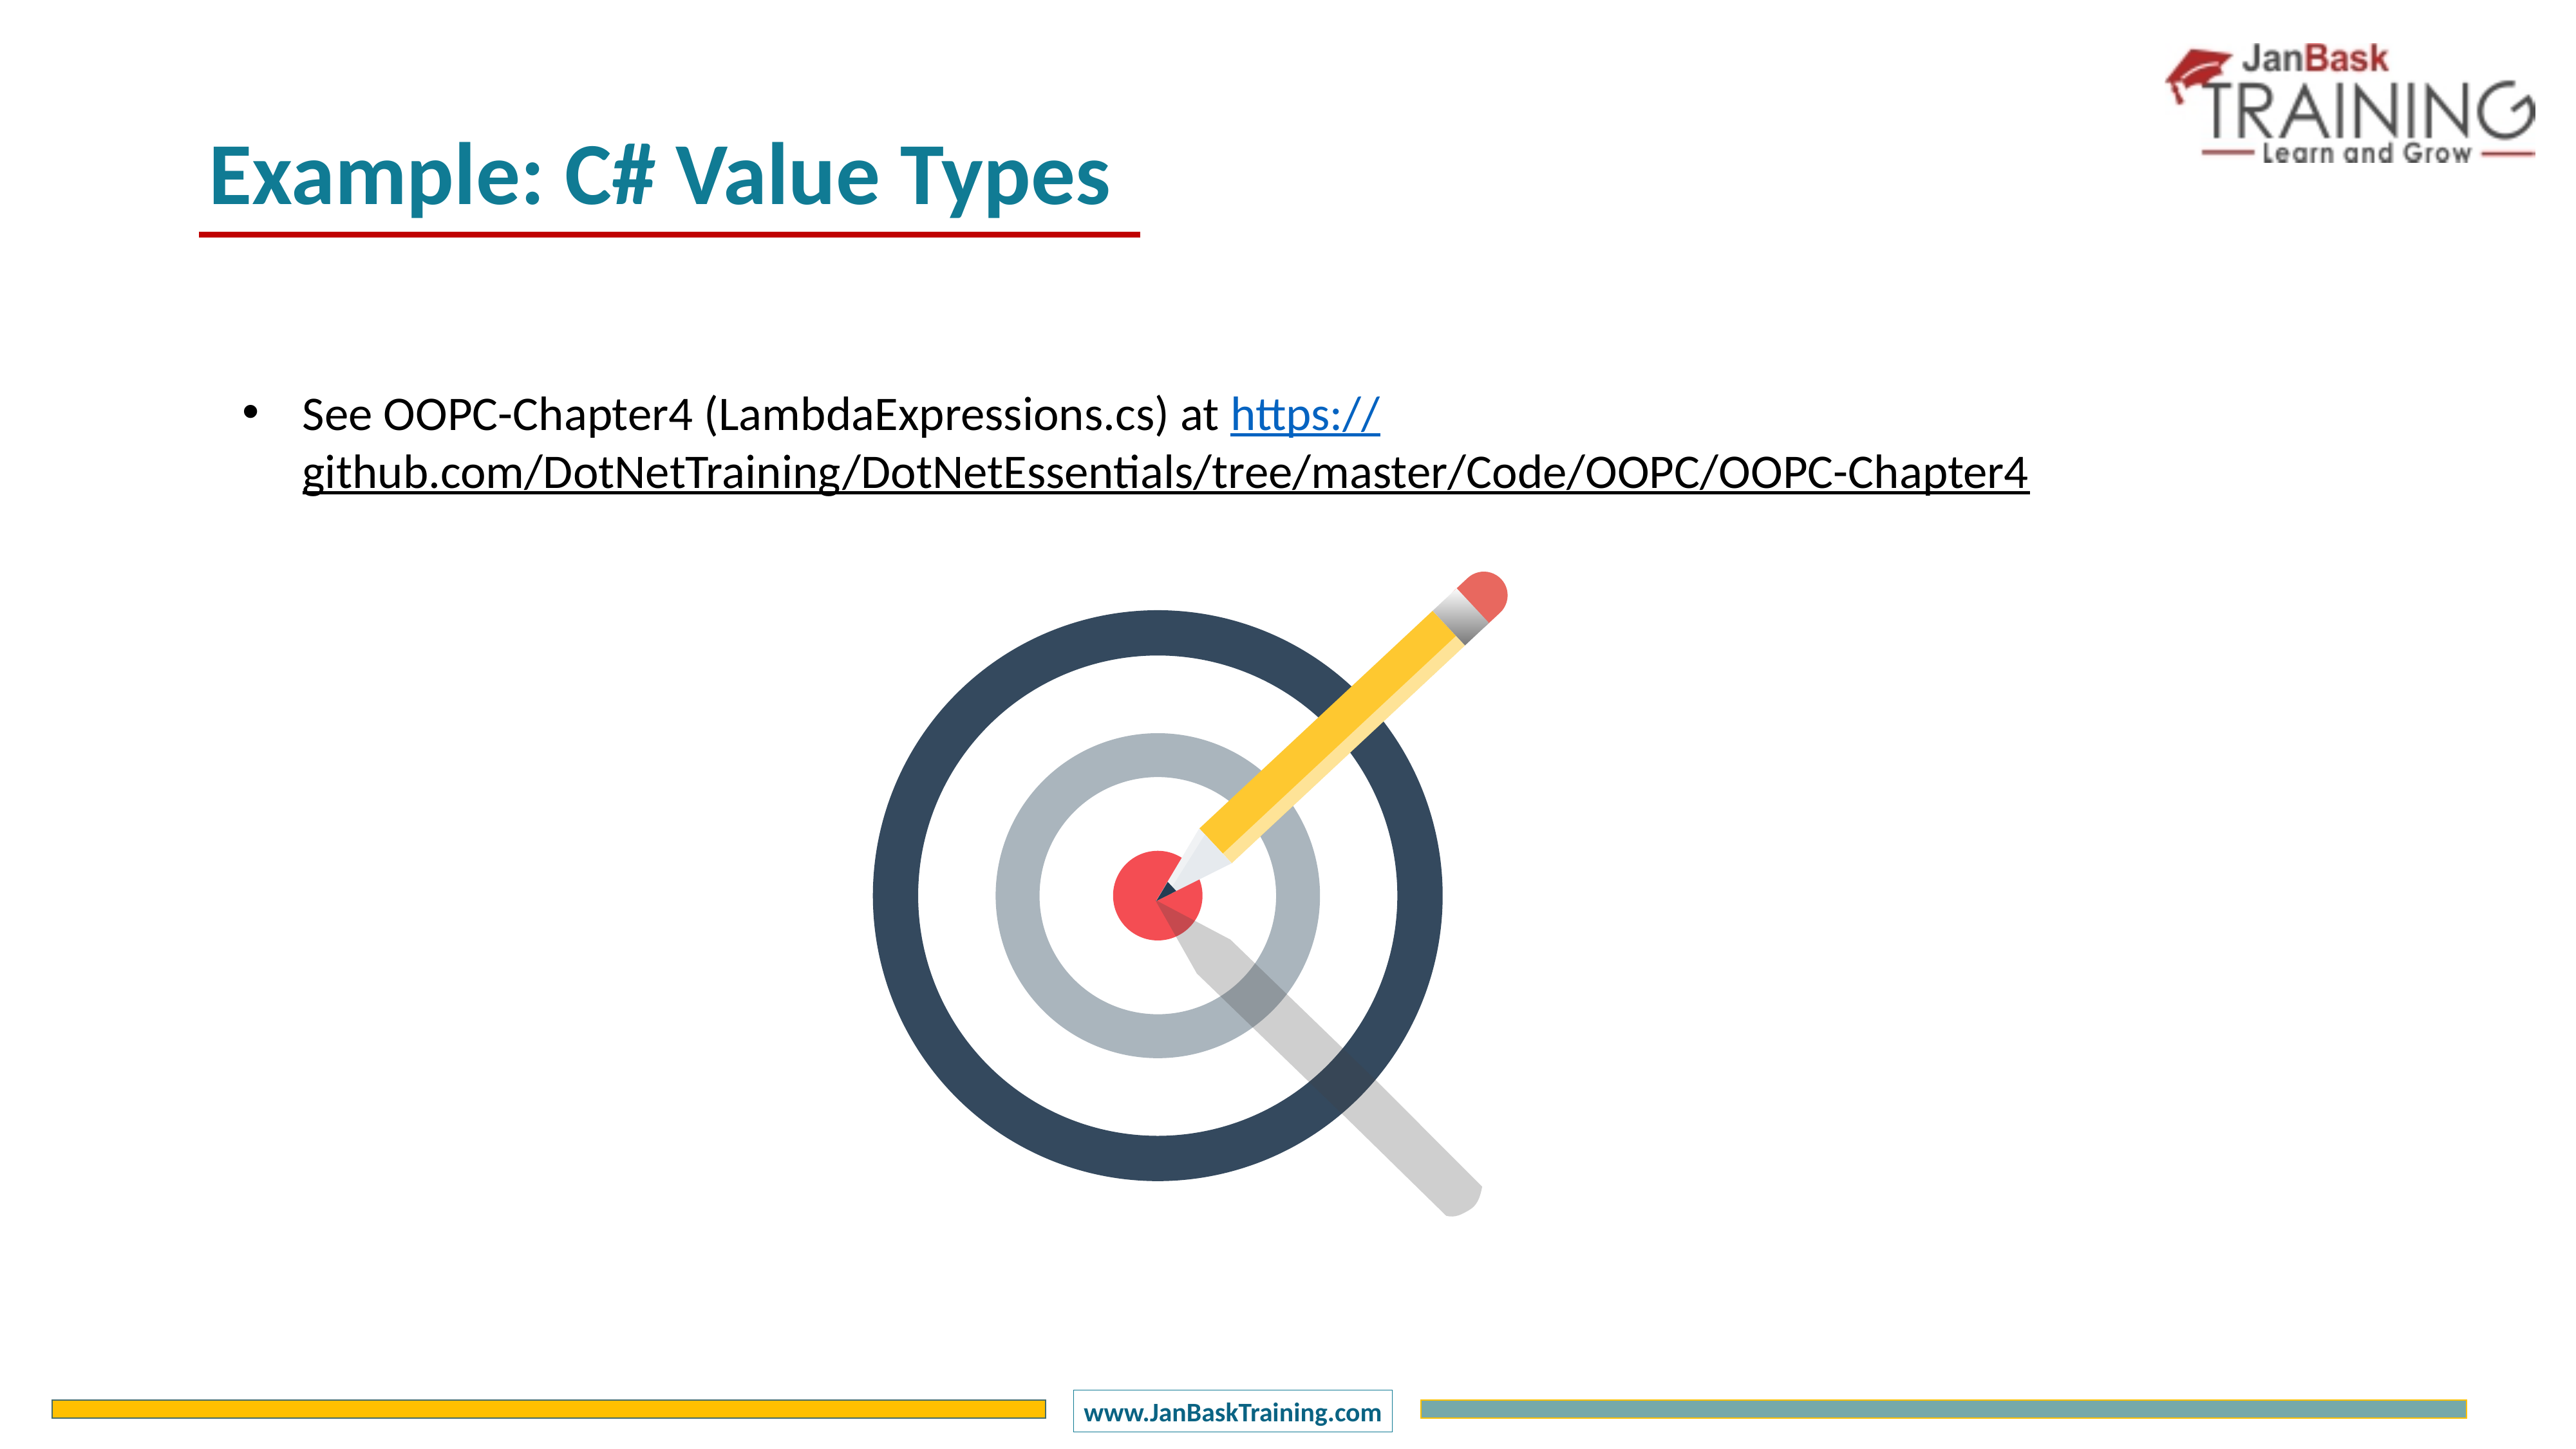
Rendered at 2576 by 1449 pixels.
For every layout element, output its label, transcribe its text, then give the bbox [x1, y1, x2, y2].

picture [2165, 43, 2535, 163]
text_box Example: C# Value Types [199, 111, 2006, 302]
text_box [872, 610, 1565, 1217]
text_box See OOPC-Chapter4 (LambdaExpressions.cs) at https://github.com/DotNetTraining/DotNetEssentials/tree/master/Code/OOPC/OOPC-Chapter4 [232, 377, 2205, 503]
